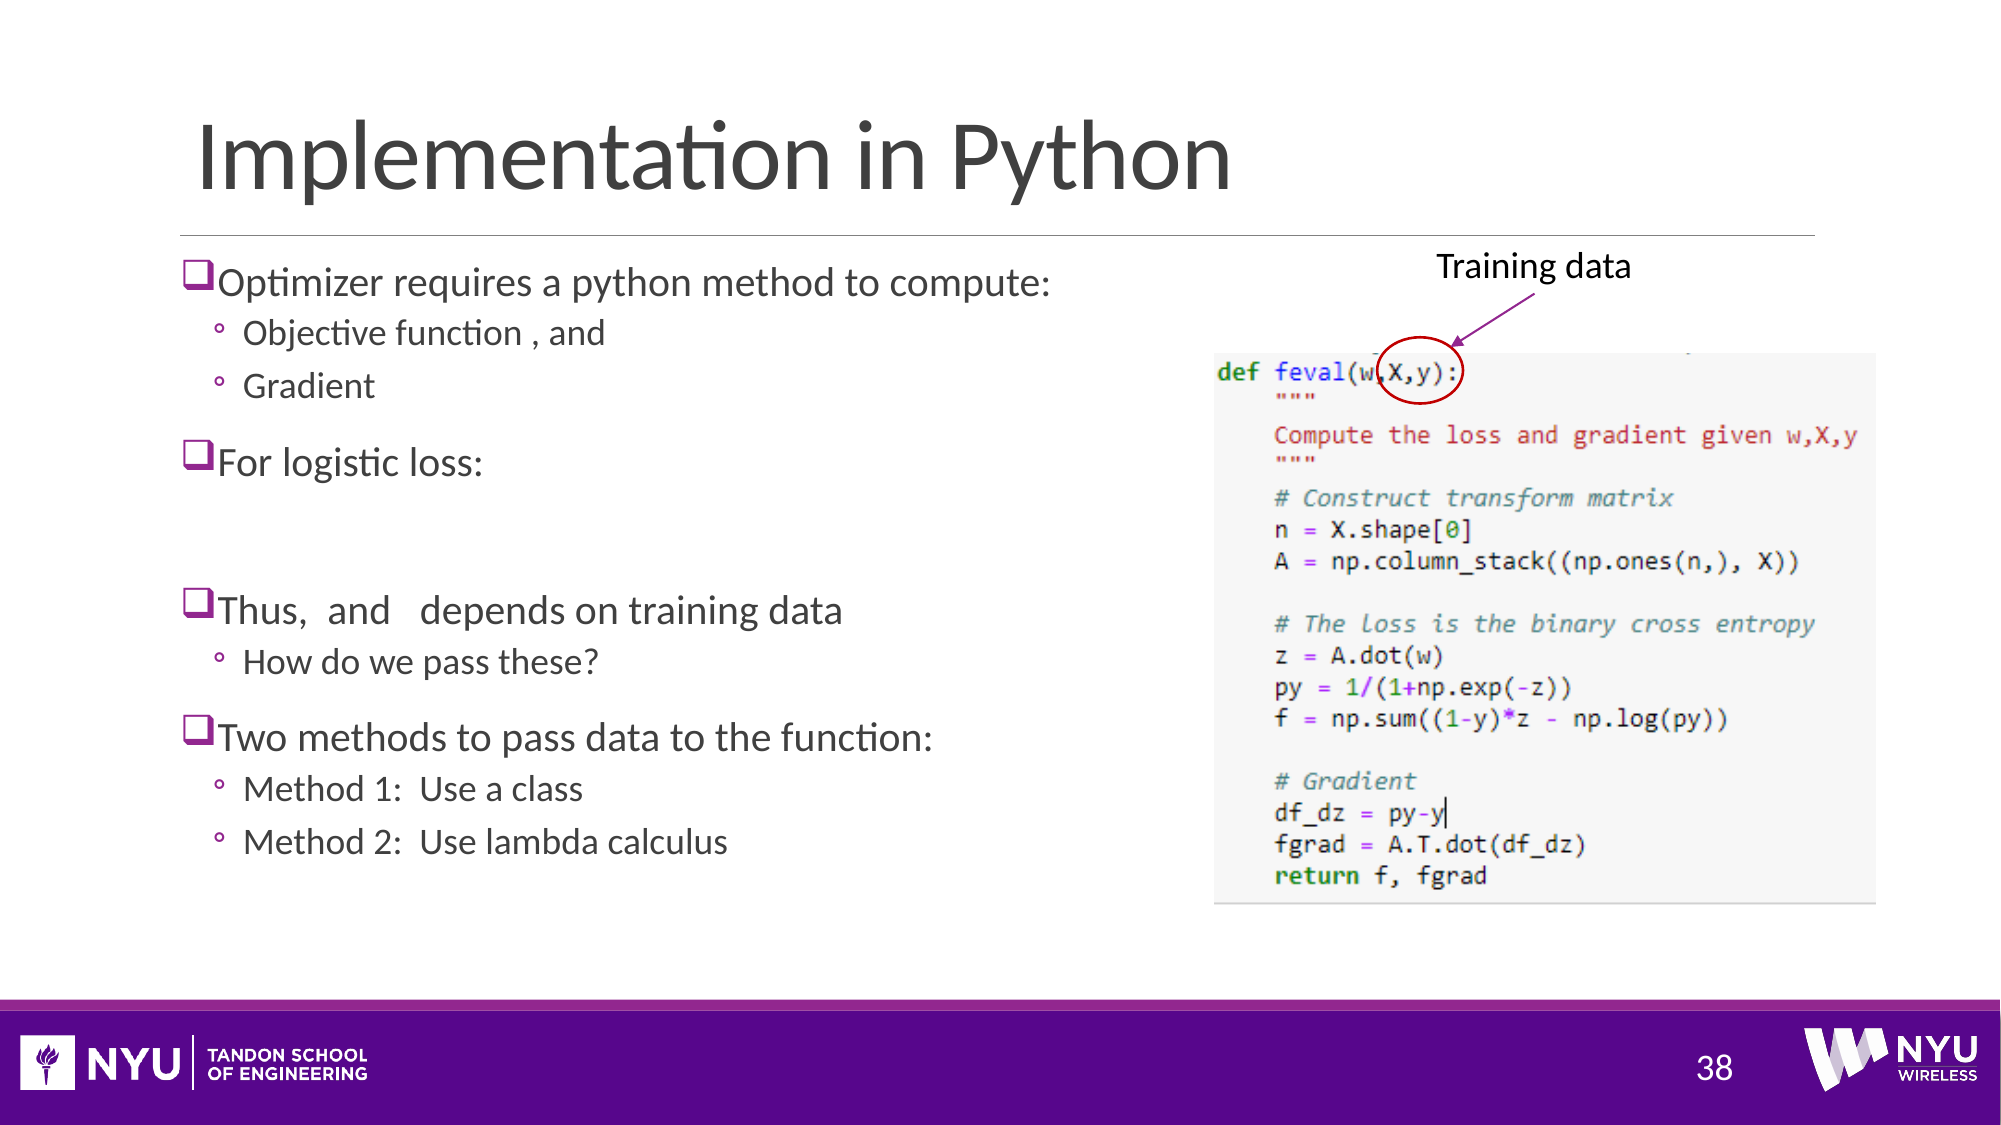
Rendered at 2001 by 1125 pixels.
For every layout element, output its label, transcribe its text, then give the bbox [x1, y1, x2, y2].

slide_number 38 [1533, 1035, 1749, 1096]
title Implementation in Python [180, 47, 1830, 218]
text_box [1449, 293, 1536, 348]
text_box Training data [1421, 233, 1648, 294]
picture [1213, 353, 1877, 914]
text_box [1384, 335, 1447, 350]
